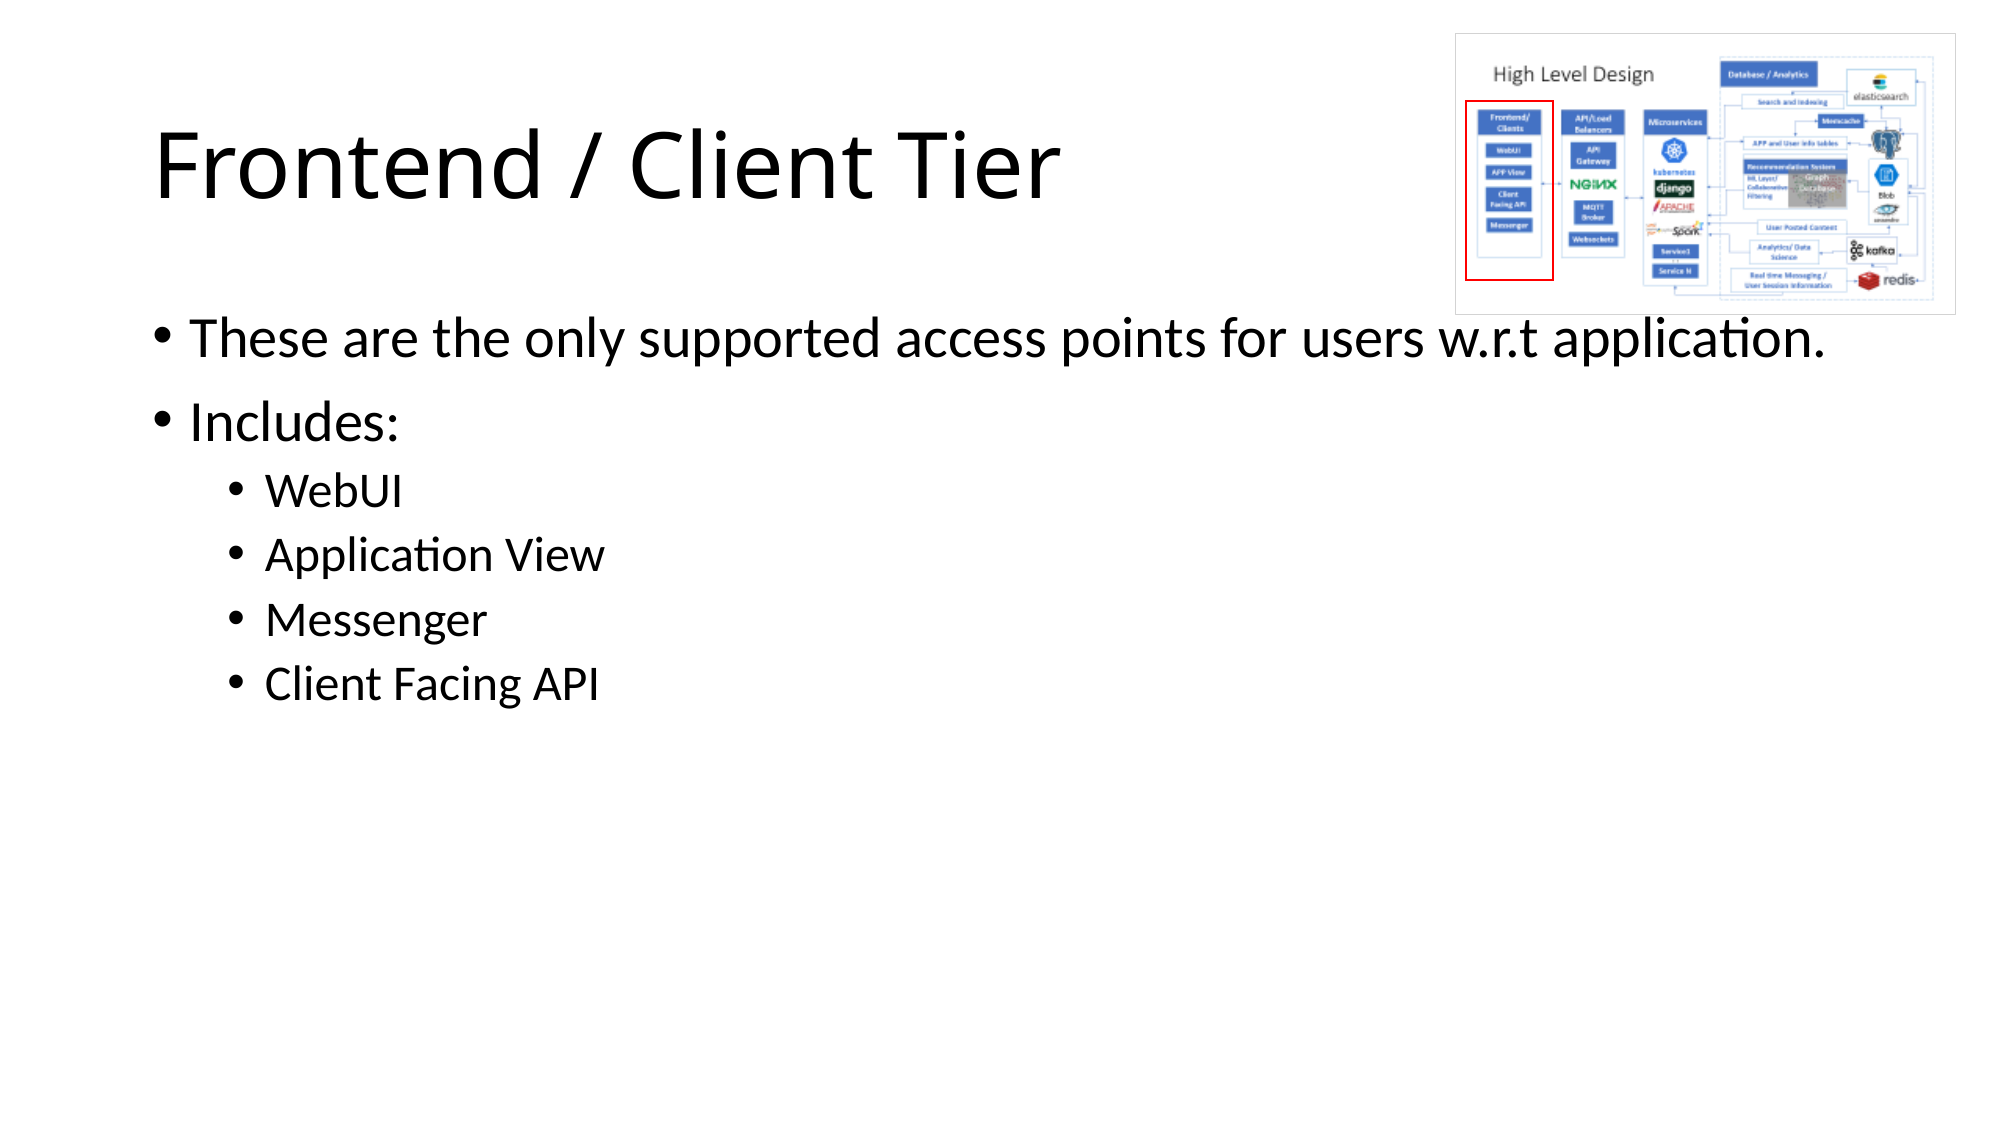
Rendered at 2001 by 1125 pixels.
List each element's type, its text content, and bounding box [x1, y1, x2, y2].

title Frontend / Client Tier [137, 59, 1455, 278]
list These are the only supported access points for users w.r.t application. Includes: WebUI Application View Messenger Client Facing API [137, 299, 1863, 1014]
picture [1456, 34, 1955, 314]
text_box [1465, 100, 1554, 281]
